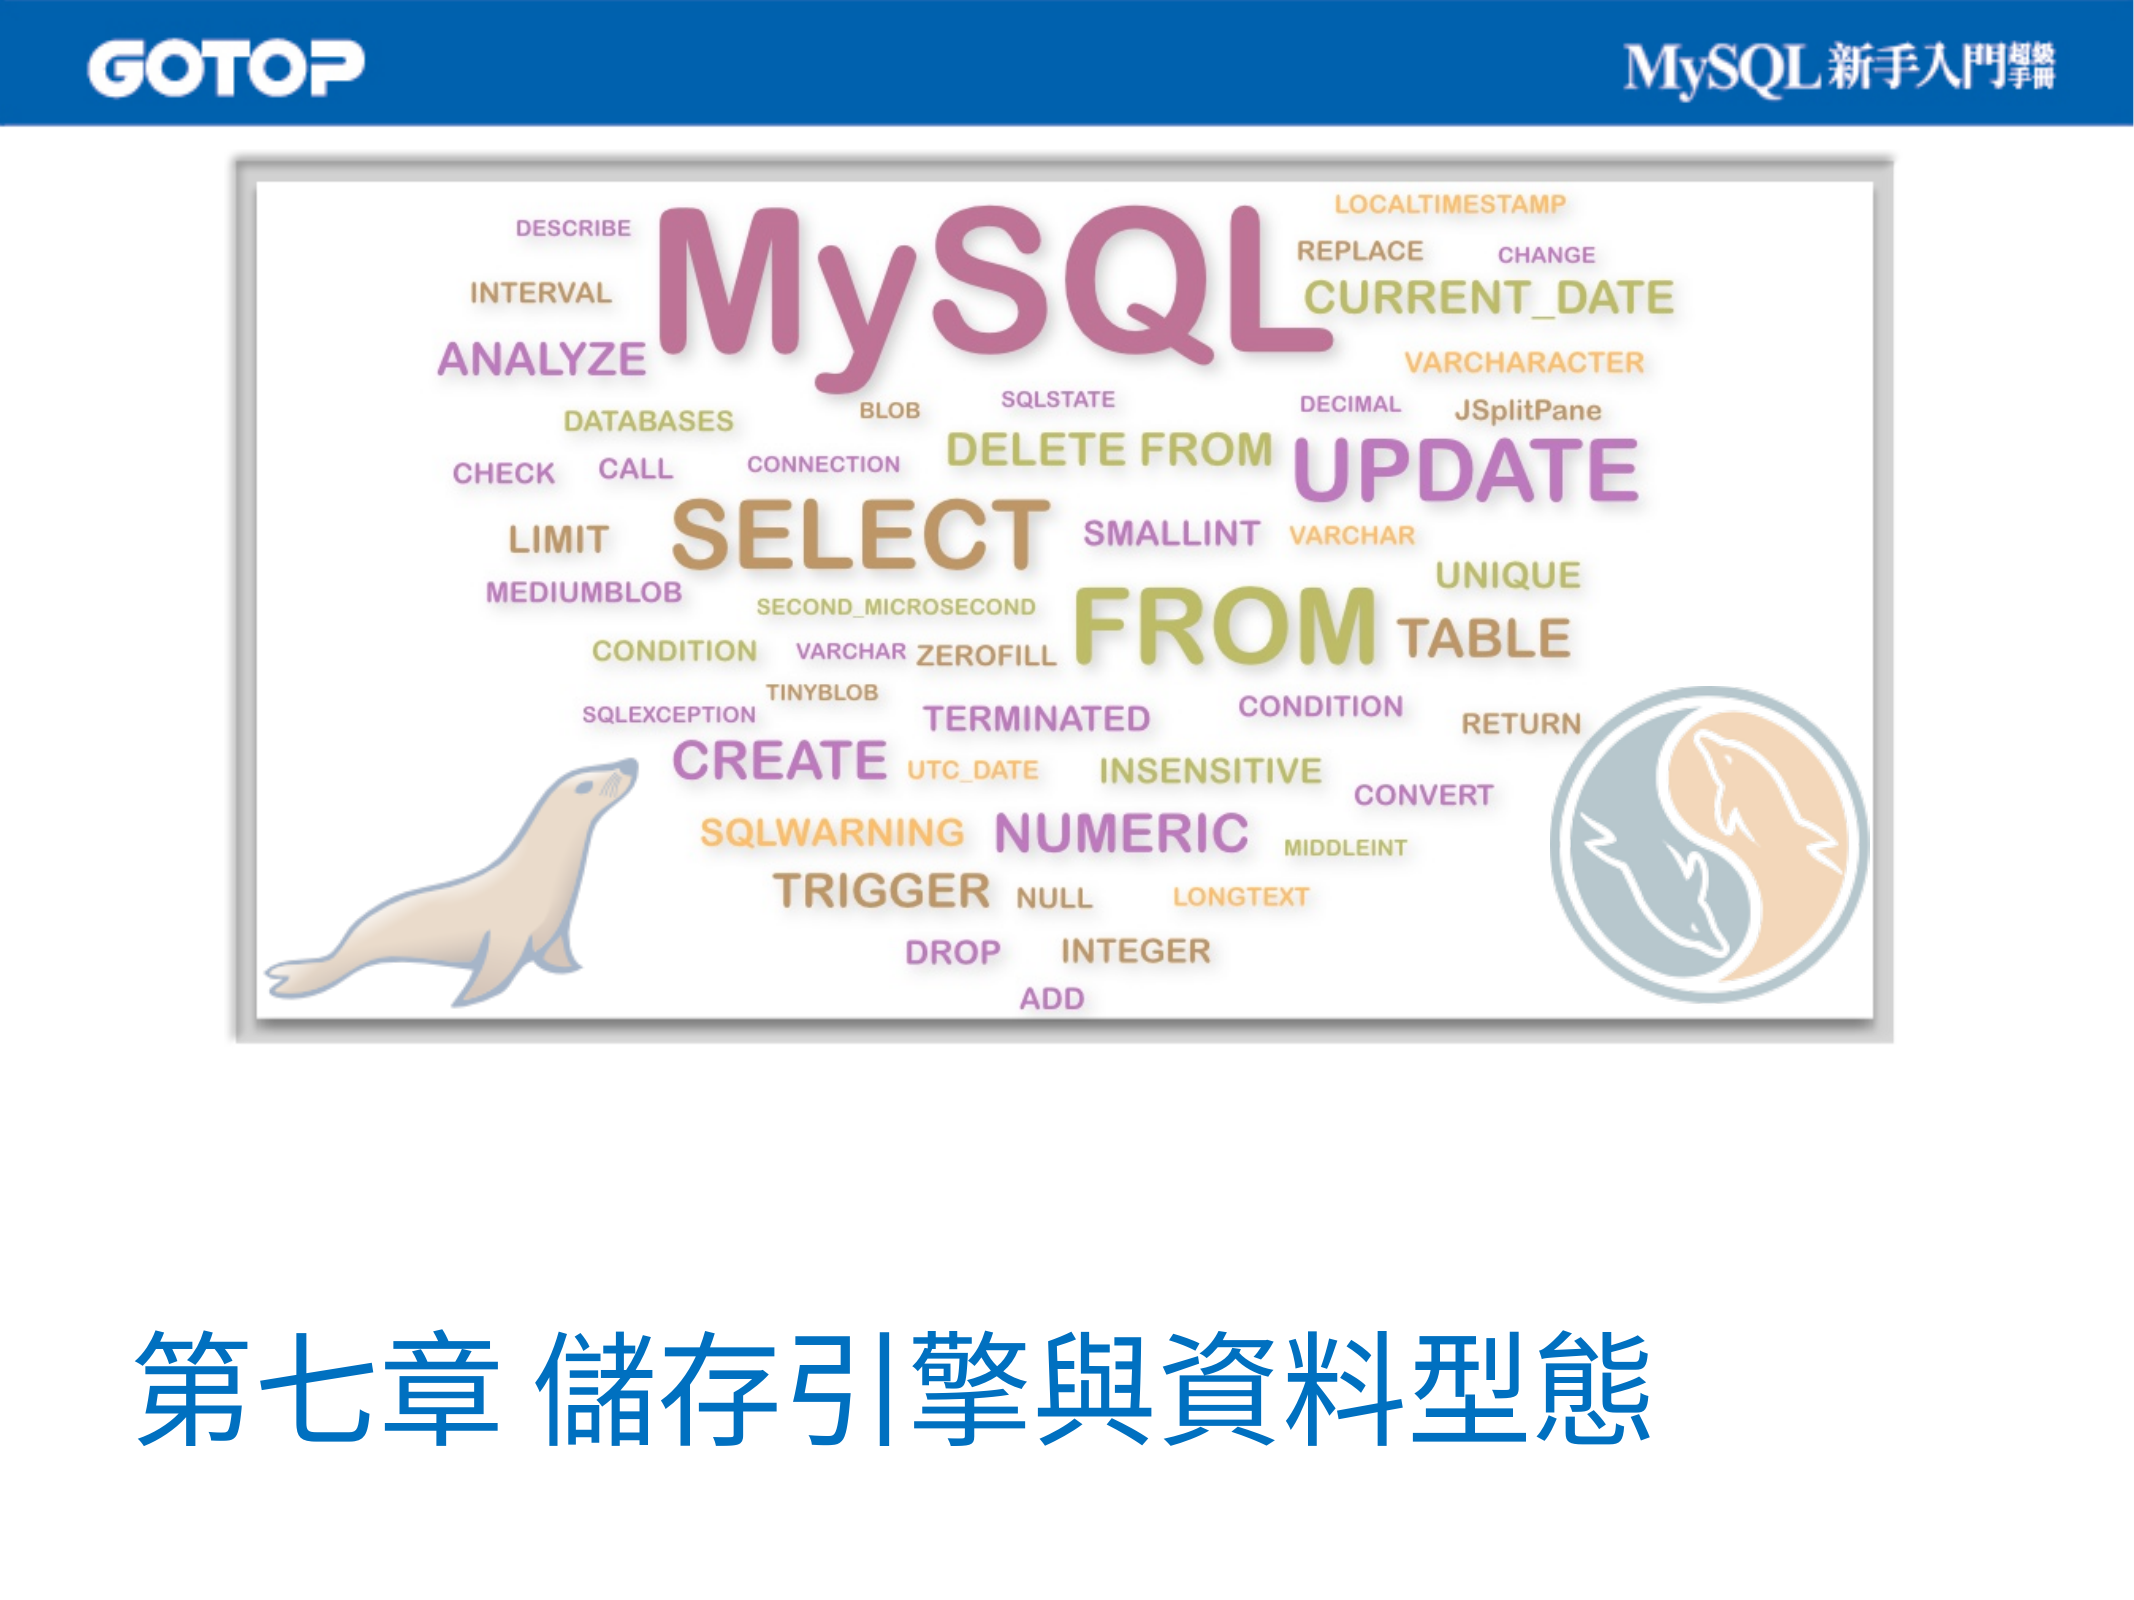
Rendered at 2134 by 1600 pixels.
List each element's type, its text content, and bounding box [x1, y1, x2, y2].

picture [0, 0, 2134, 1600]
list 第七章 儲存引擎與資料型態 [128, 1291, 2005, 1549]
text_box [224, 148, 1909, 1057]
